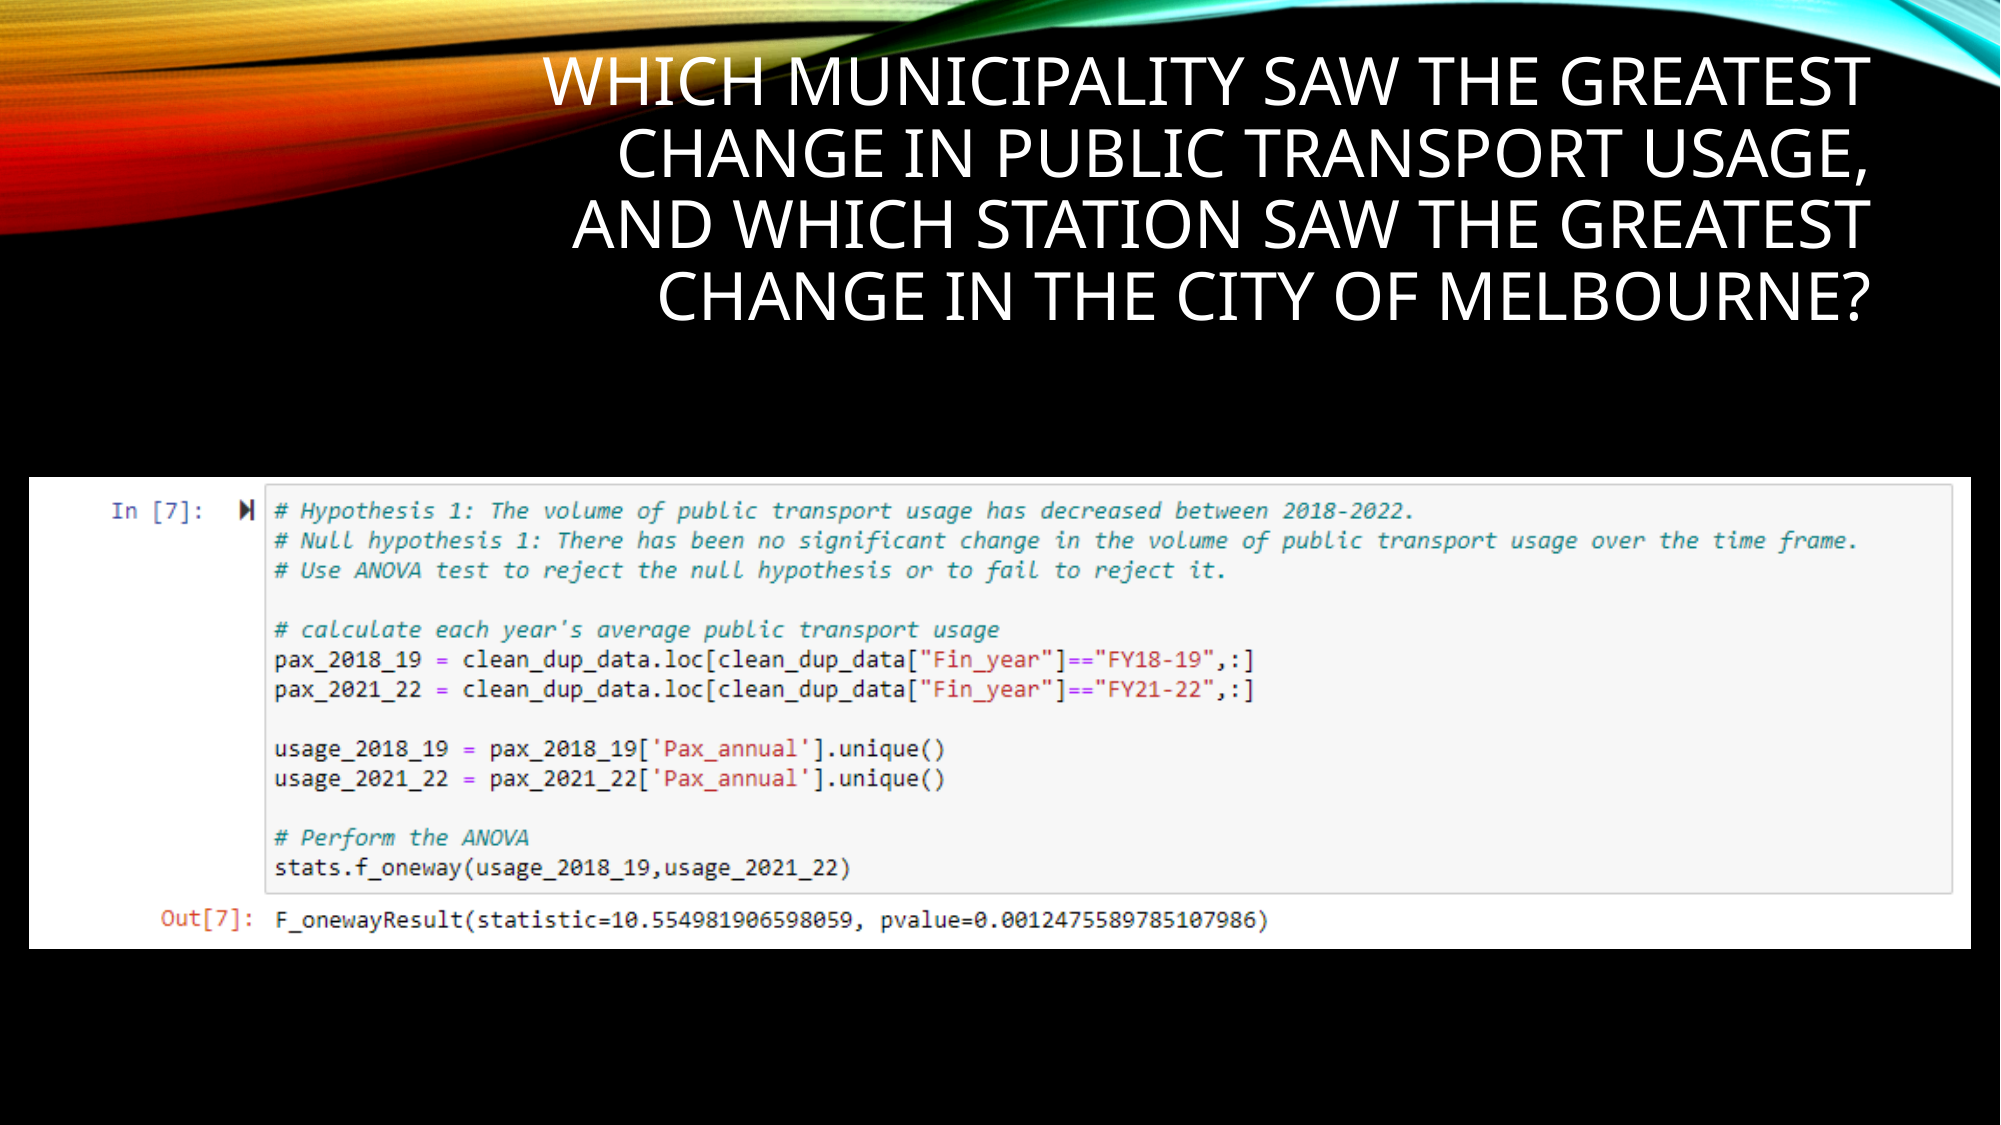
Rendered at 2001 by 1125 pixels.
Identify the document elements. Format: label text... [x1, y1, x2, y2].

picture [0, 0, 2000, 237]
title Which municipality saw the greatest change in public transport usage, and which station saw the greatest change in the City of Melbourne? [474, 125, 1888, 338]
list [28, 477, 1972, 950]
